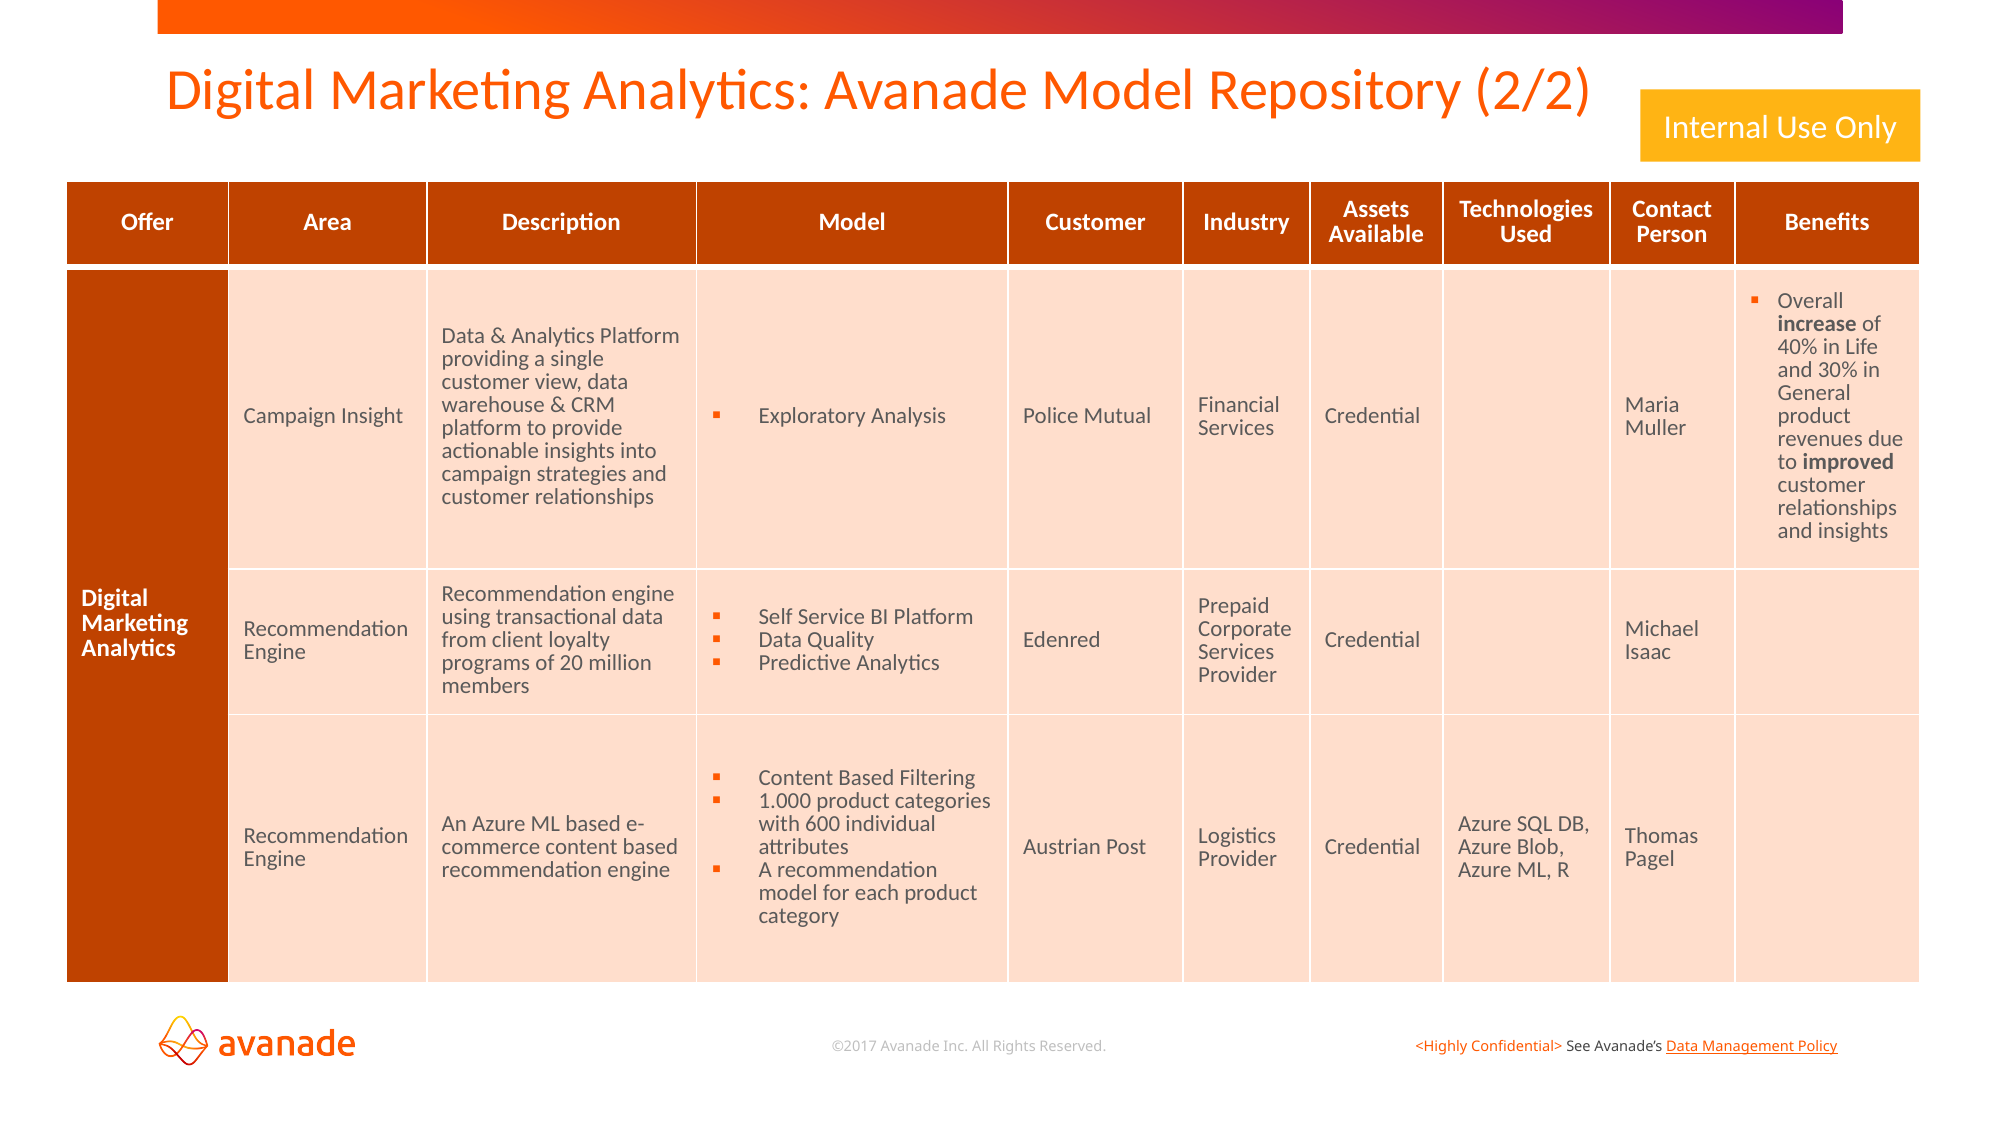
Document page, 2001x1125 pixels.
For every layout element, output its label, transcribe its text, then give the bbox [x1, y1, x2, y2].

table_cell Edenred [1009, 570, 1182, 714]
table_header Offer [67, 182, 228, 264]
table_cell Digital Marketing Analytics [67, 270, 228, 982]
table_cell Campaign Insight [229, 270, 426, 568]
table_cell [1444, 270, 1609, 568]
table_cell Michael Isaac [1611, 570, 1734, 714]
text_box Internal Use Only [1639, 88, 1921, 163]
table_cell Austrian Post [1009, 715, 1182, 982]
table_cell Azure SQL DB, Azure Blob, Azure ML, R [1444, 715, 1609, 982]
table_cell Prepaid Corporate Services Provider [1184, 570, 1309, 714]
table_cell Logistics Provider [1184, 715, 1309, 982]
table_header Benefits [1736, 182, 1919, 264]
table_header Technologies Used [1444, 182, 1609, 264]
table_header Contact Person [1611, 182, 1734, 264]
table_cell Content Based Filtering 1.000 product categories with 600 individual attributes A recommendation model for each product category [697, 715, 1007, 982]
table_cell Maria Muller [1611, 270, 1734, 568]
picture [138, 995, 384, 1086]
table_cell Financial Services [1184, 270, 1309, 568]
table_cell Recommendation Engine [229, 570, 426, 714]
table_cell [1736, 715, 1919, 982]
table_cell Exploratory Analysis [697, 270, 1007, 568]
table_cell Overall increase of 40% in Life and 30% in General product revenues due to improved customer relationships and insights [1736, 270, 1919, 568]
table_cell Self Service BI Platform Data Quality Predictive Analytics [697, 570, 1007, 714]
table_cell [1444, 570, 1609, 714]
table_cell [1736, 570, 1919, 714]
table_header Model [697, 182, 1007, 264]
table_cell Police Mutual [1009, 270, 1182, 568]
table_cell Credential [1311, 570, 1442, 714]
table_header Assets Available [1311, 182, 1442, 264]
table_header Area [229, 182, 426, 264]
table_header Description [428, 182, 696, 264]
table_header Industry [1184, 182, 1309, 264]
table_cell Credential [1311, 270, 1442, 568]
title Digital Marketing Analytics: Avanade Model Repository (2/2) [151, 51, 1836, 180]
table_cell Credential [1311, 715, 1442, 982]
table_cell An Azure ML based e-commerce content based recommendation engine [428, 715, 696, 982]
table_cell Recommendation engine using transactional data from client loyalty programs of 20 million members [428, 570, 696, 714]
table_cell Recommendation Engine [229, 715, 426, 982]
table_cell Thomas Pagel [1611, 715, 1734, 982]
table_cell Data & Analytics Platform providing a single customer view, data warehouse & CRM platform to provide actionable insights into campaign strategies and customer relationships [428, 270, 696, 568]
table_header Customer [1009, 182, 1182, 264]
